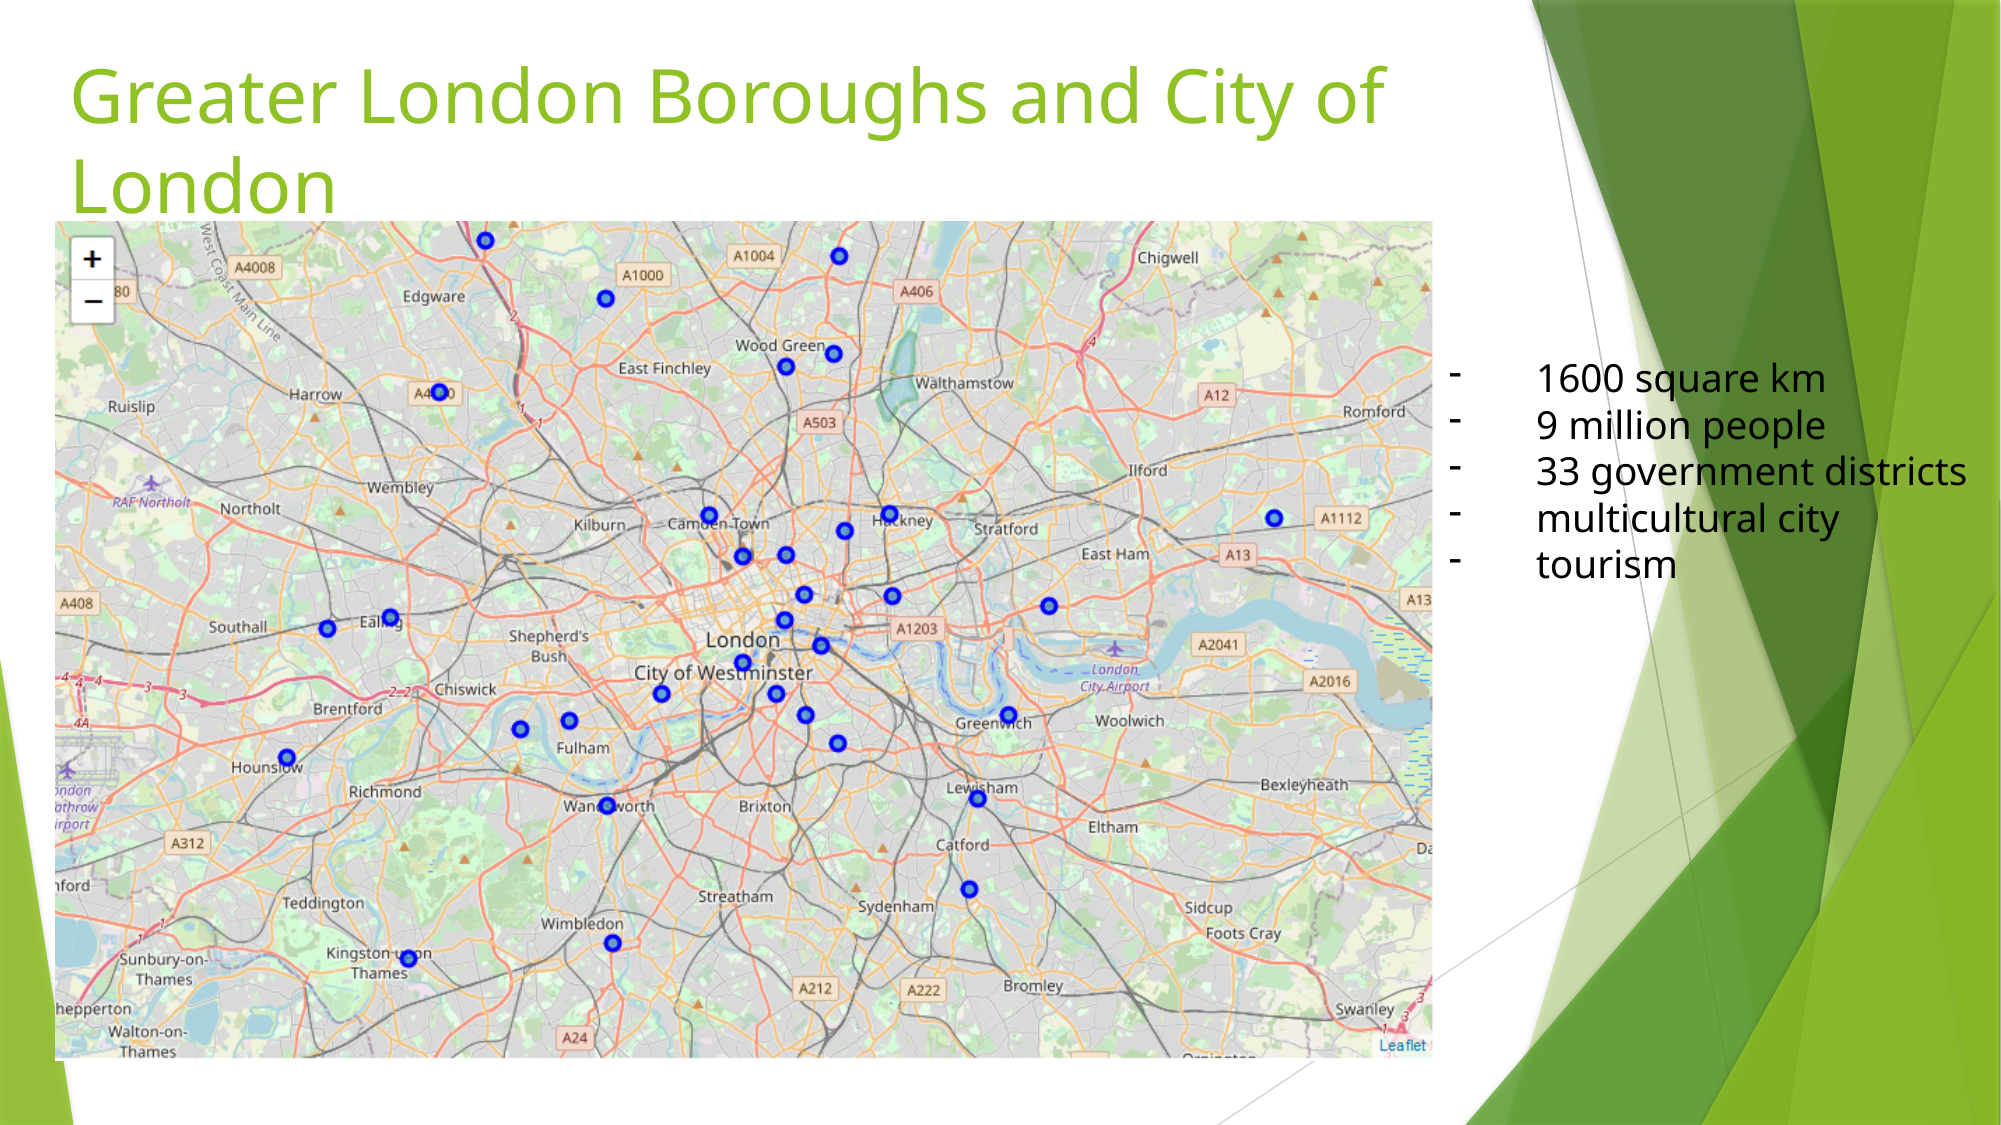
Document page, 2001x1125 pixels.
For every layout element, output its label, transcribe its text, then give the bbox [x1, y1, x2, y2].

title Greater London Boroughs and City of London [55, 41, 1578, 259]
text_box 1600 square km 9 million people 33 government districts multicultural city tourism [1441, 346, 2000, 627]
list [54, 220, 1435, 1062]
